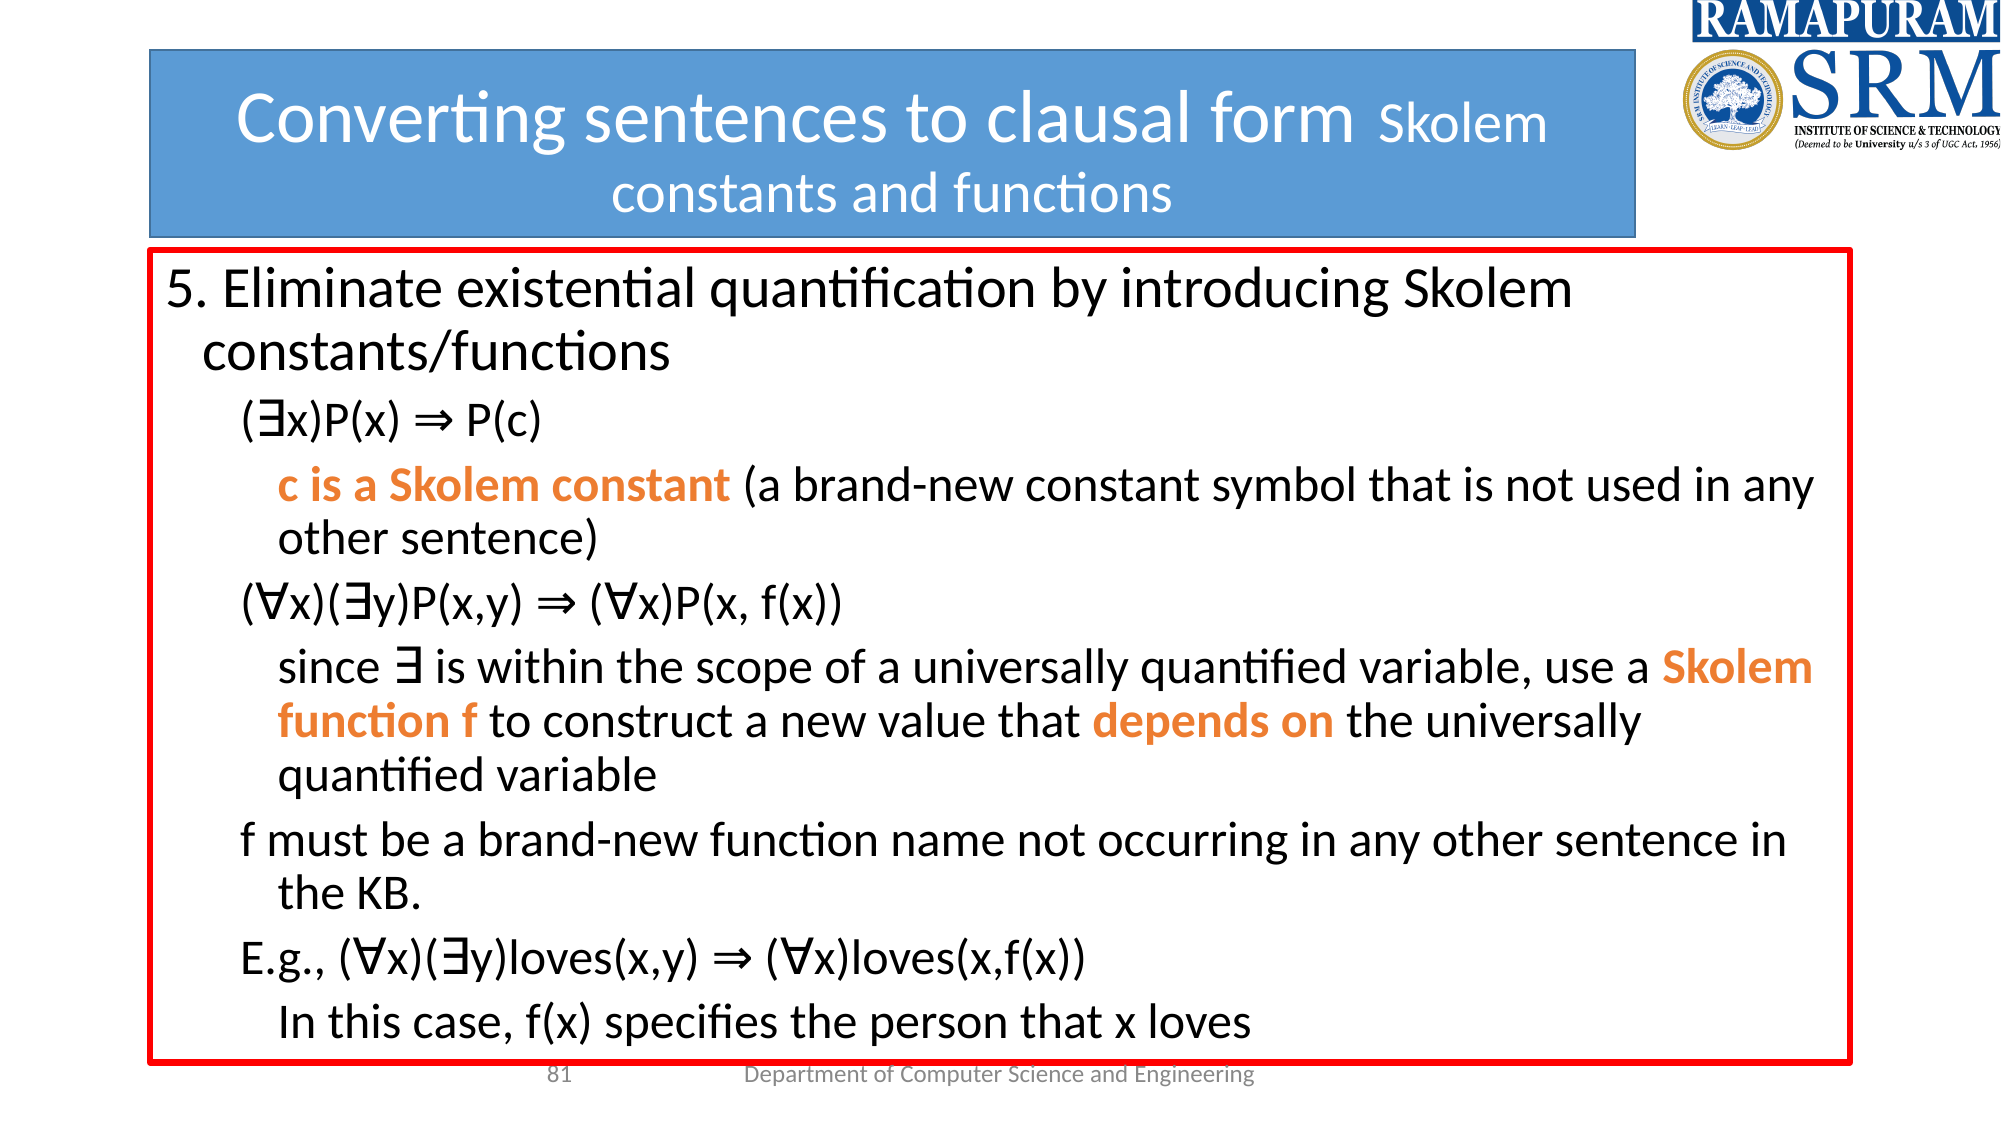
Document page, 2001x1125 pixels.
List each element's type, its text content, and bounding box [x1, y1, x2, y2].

footer Department of Computer Science and Engineering [662, 1042, 1338, 1103]
picture [1621, 0, 2001, 169]
title Converting sentences to clausal form Skolem constants and functions [150, 50, 1636, 238]
slide_number ‹#› [137, 1042, 588, 1103]
list 5. Eliminate existential quantification by introducing Skolem constants/functions (∃x)P(x) ⇒ P(c) c is a Skolem constant (a brand-new constant symbol that is not used in any other sentence) (∀x)(∃y)P(x,y) ⇒ (∀x)P(x, f(x)) since ∃ is within the scope of a universally quantified variable, use a Skolem function f to construct a new value that depends on the universally quantified variable f must be a brand-new function name not occurring in any other sentence in the KB. E.g., (∀x)(∃y)loves(x,y) ⇒ (∀x)loves(x,f(x)) In this case, f(x) specifies the person that x loves [150, 249, 1850, 1063]
